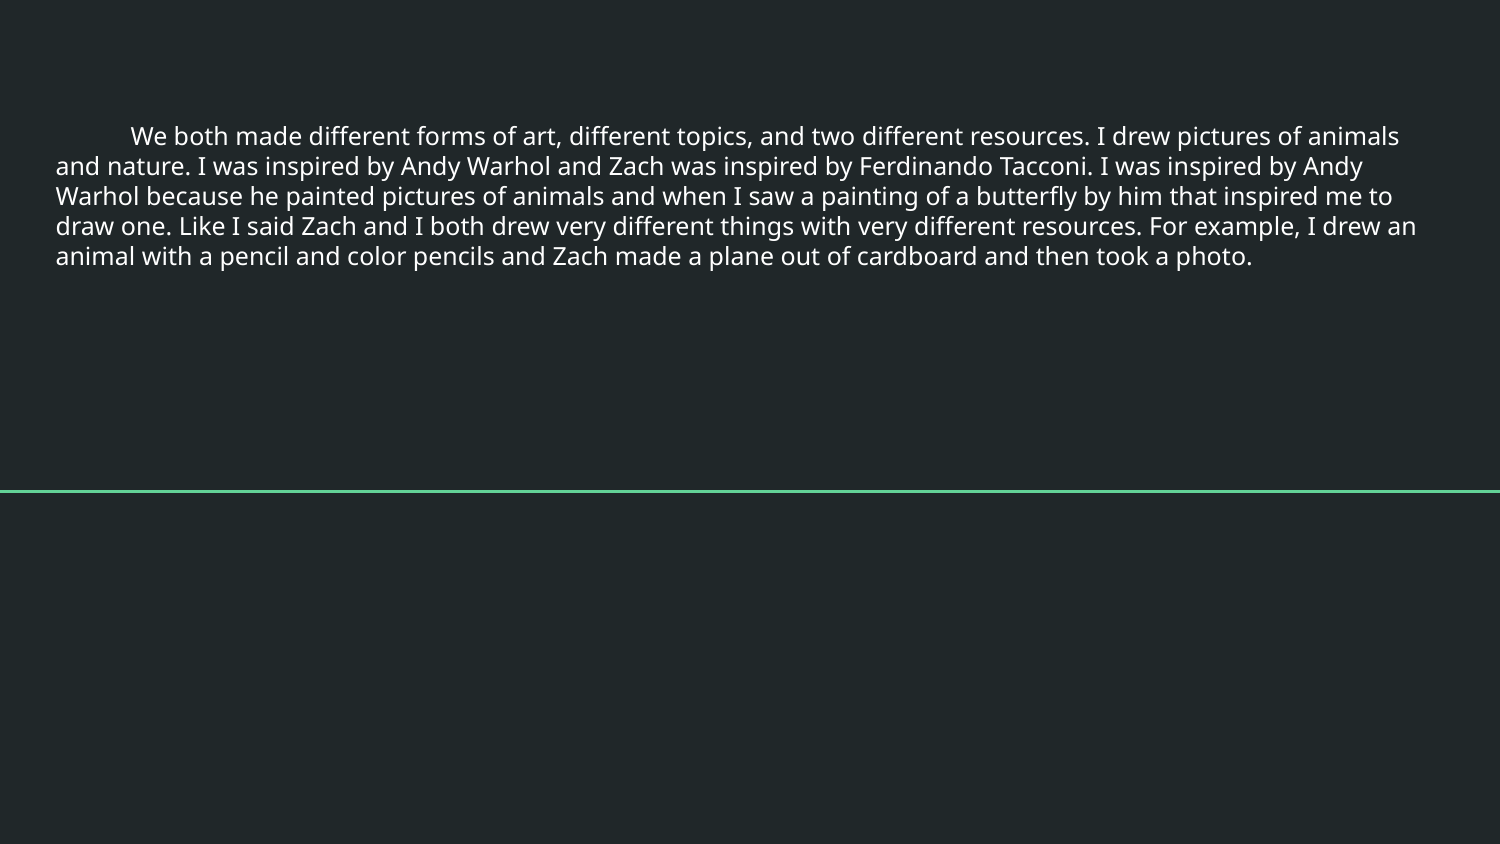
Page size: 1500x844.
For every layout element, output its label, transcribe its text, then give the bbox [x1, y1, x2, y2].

subtitle We both made different forms of art, different topics, and two different resources. I drew pictures of animals and nature. I was inspired by Andy Warhol and Zach was inspired by Ferdinando Tacconi. I was inspired by Andy Warhol because he painted pictures of animals and when I saw a painting of a butterfly by him that inspired me to draw one. Like I said Zach and I both drew very different things with very different resources. For example, I drew an animal with a pencil and color pencils and Zach made a plane out of cardboard and then took a photo. [40, 105, 1449, 307]
